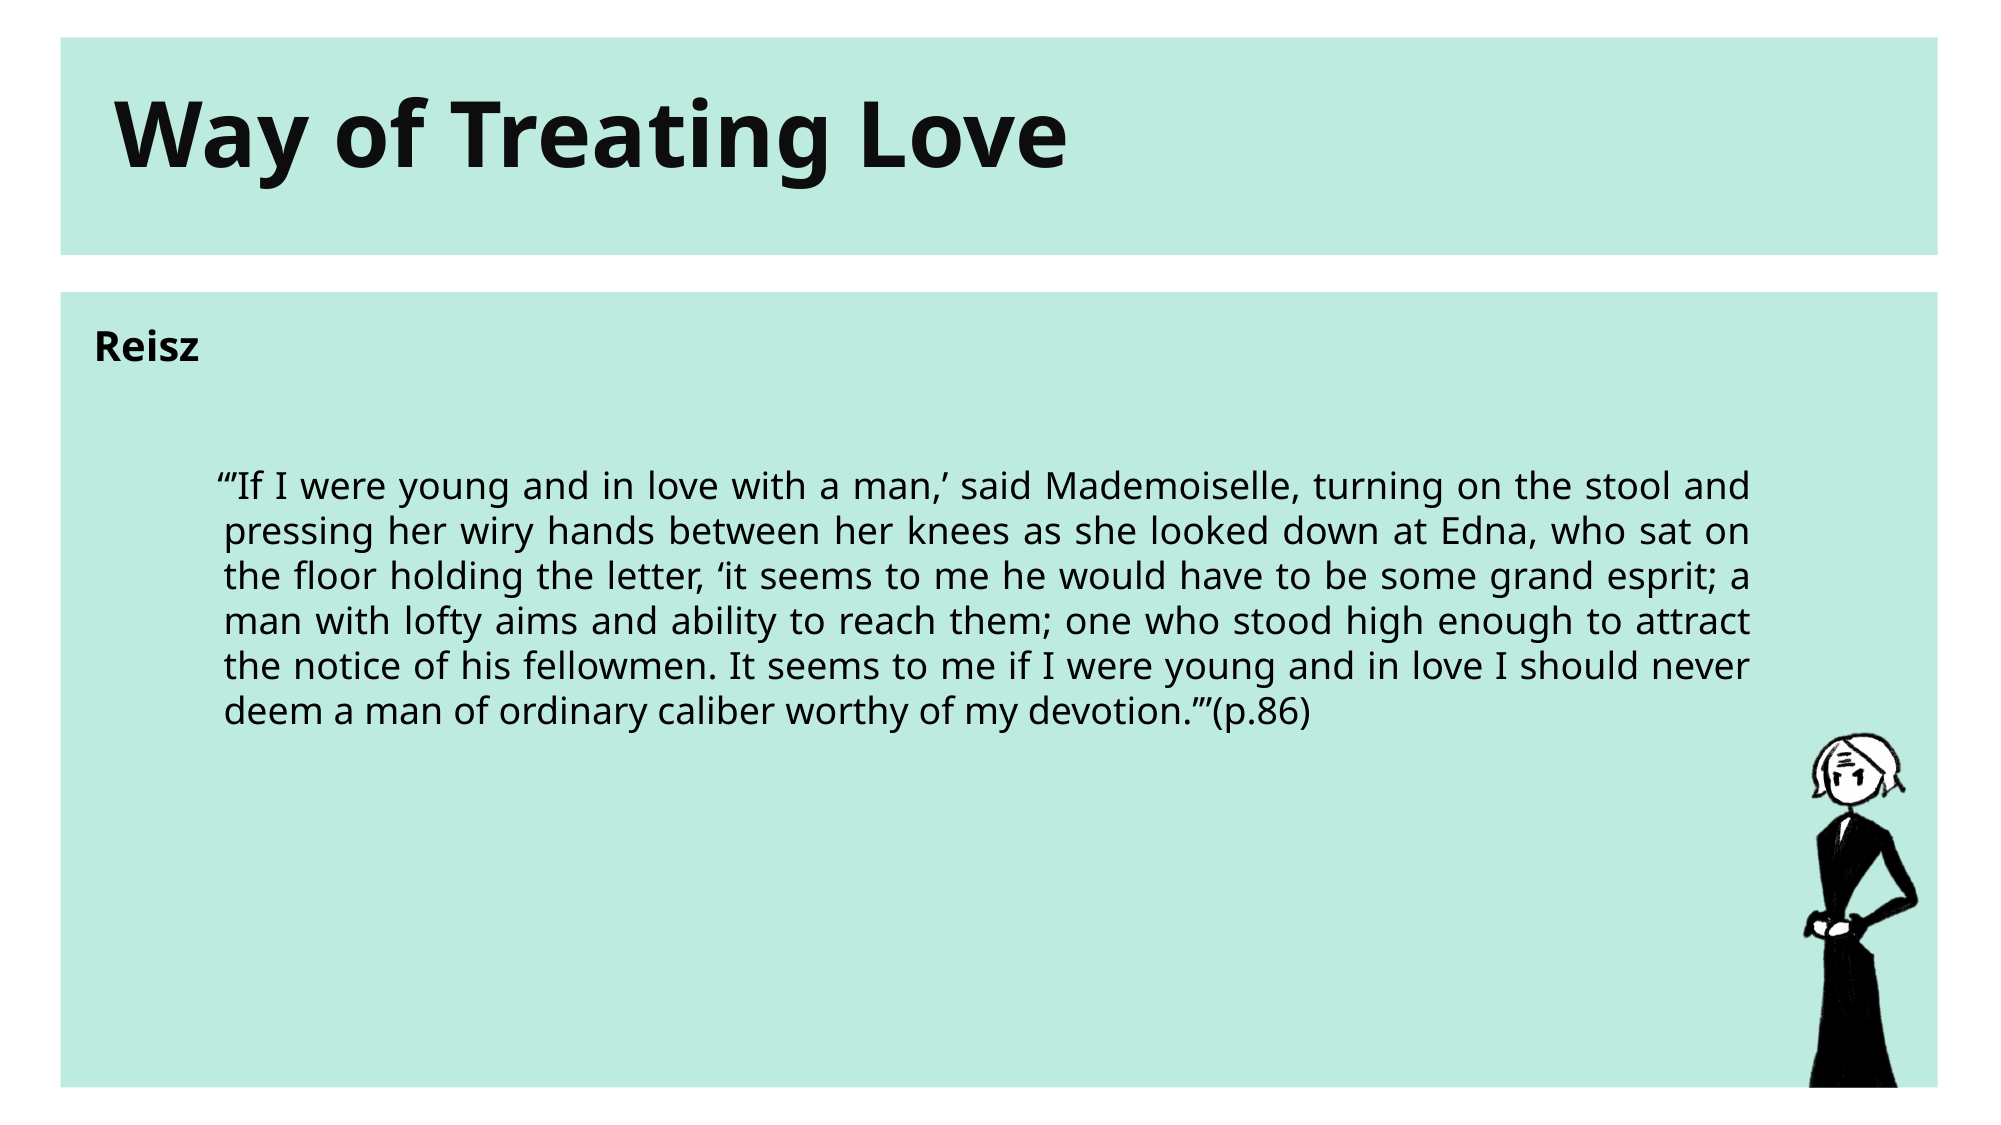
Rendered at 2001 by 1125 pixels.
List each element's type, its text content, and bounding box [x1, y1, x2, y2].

text_box [60, 36, 1939, 256]
text_box Way of Treating Love [99, 66, 1557, 211]
picture [1767, 680, 1946, 1088]
text_box [60, 291, 1939, 1088]
text_box Reisz [78, 312, 246, 378]
text_box “’If I were young and in love with a man,’ said Mademoiselle, turning on the stool and pressing her wiry hands between her knees as she looked down at Edna, who sat on the floor holding the letter, ‘it seems to me he would have to be some grand esprit; a man with lofty aims and ability to reach them; one who stood high enough to attract the notice of his fellowmen. It seems to me if I were young and in love I should never deem a man of ordinary caliber worthy of my devotion.’”(p.86) [165, 454, 1768, 740]
